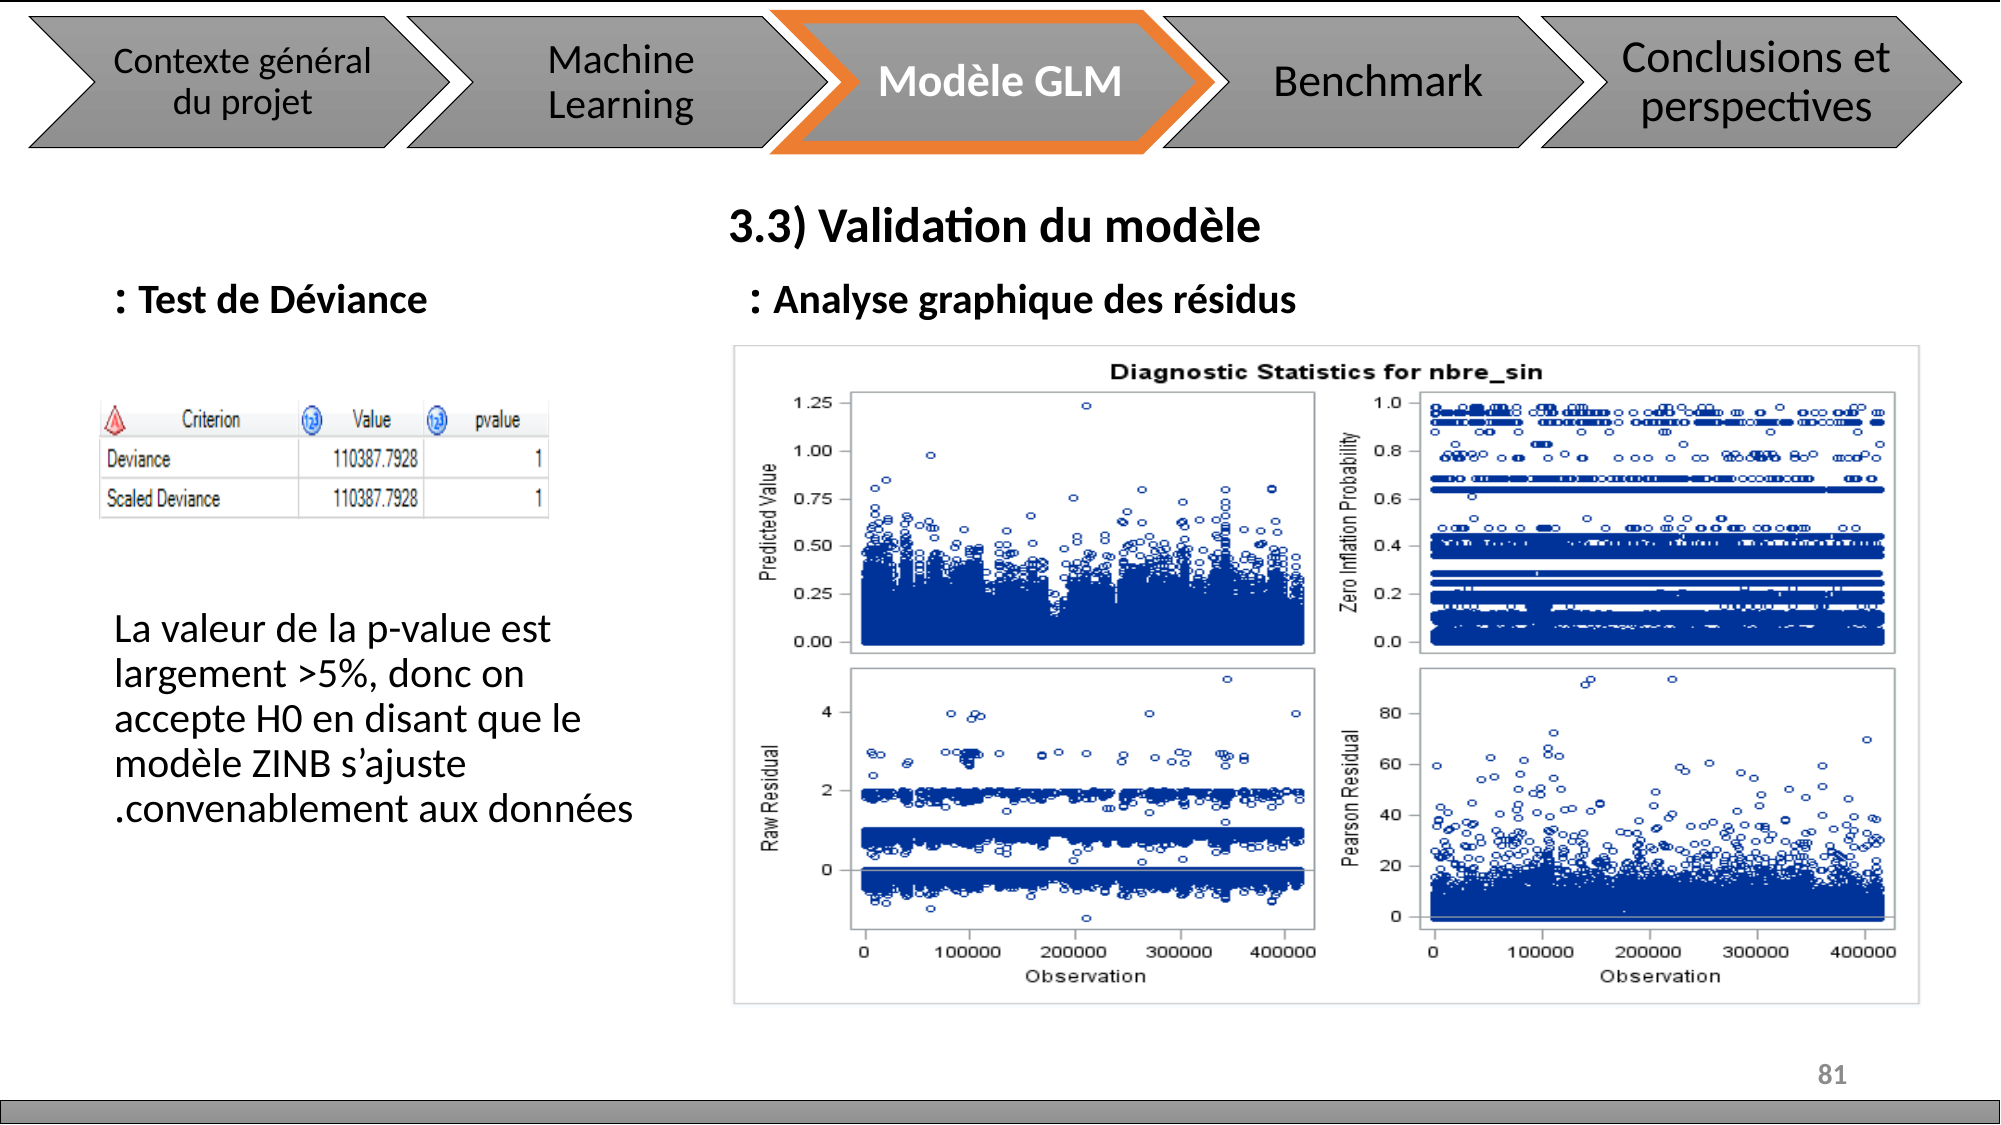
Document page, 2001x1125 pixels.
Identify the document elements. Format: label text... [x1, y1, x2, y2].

picture [730, 345, 1922, 1008]
text_box [0, 1100, 2000, 1124]
text_box 3.3) Validation du modèle [713, 185, 1277, 261]
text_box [28, 16, 1963, 148]
picture [99, 398, 550, 519]
text_box Test de Déviance : La valeur de la p-value est largement >5%, donc on accepte H0 en disant que le modèle ZINB s’ajuste convenablement aux données. [99, 269, 674, 995]
slide_number 81 [1412, 1042, 1863, 1103]
text_box Analyse graphique des résidus : [734, 269, 1731, 345]
